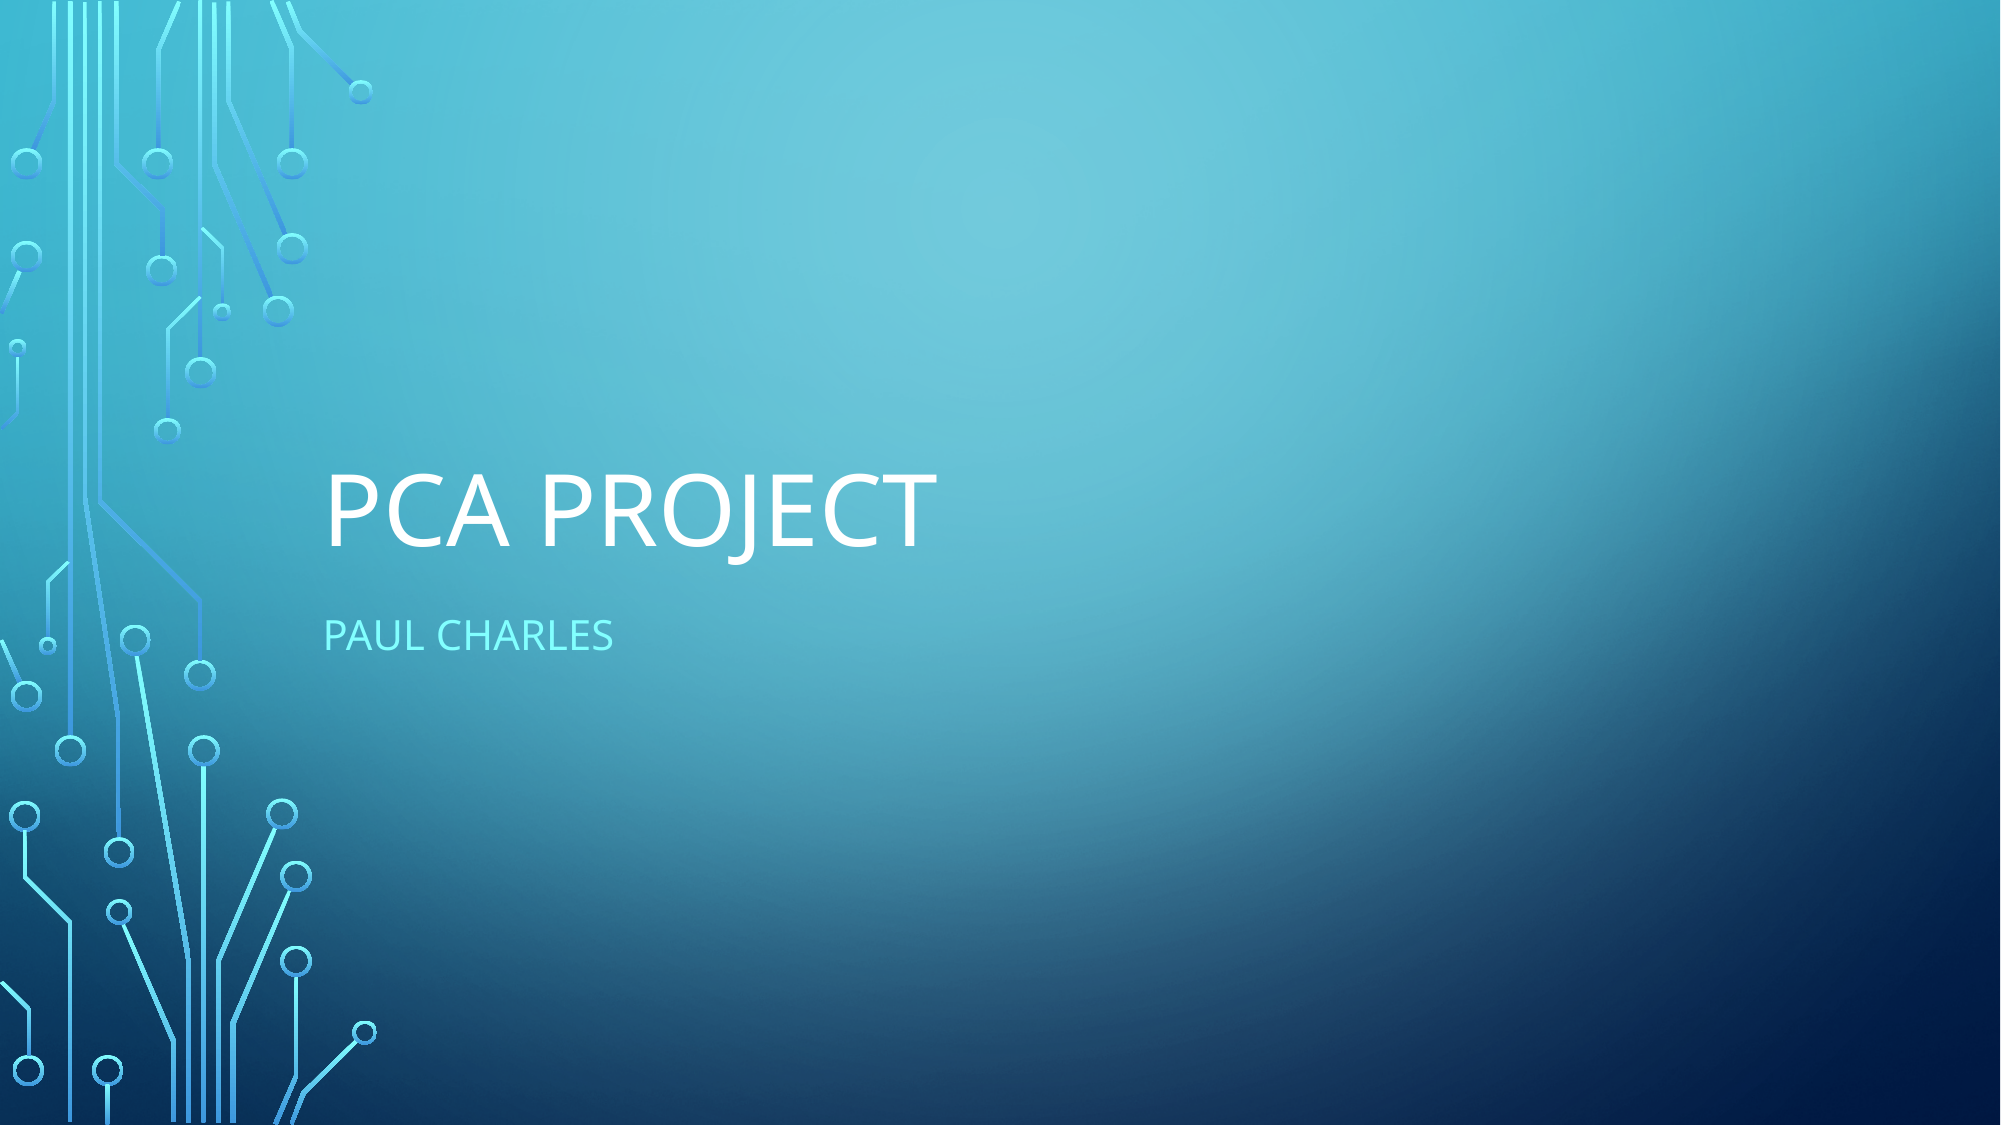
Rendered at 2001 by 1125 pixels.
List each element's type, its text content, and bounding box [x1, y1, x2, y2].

subtitle Paul Charles [307, 590, 1750, 863]
title PCA Project [307, 184, 1750, 576]
